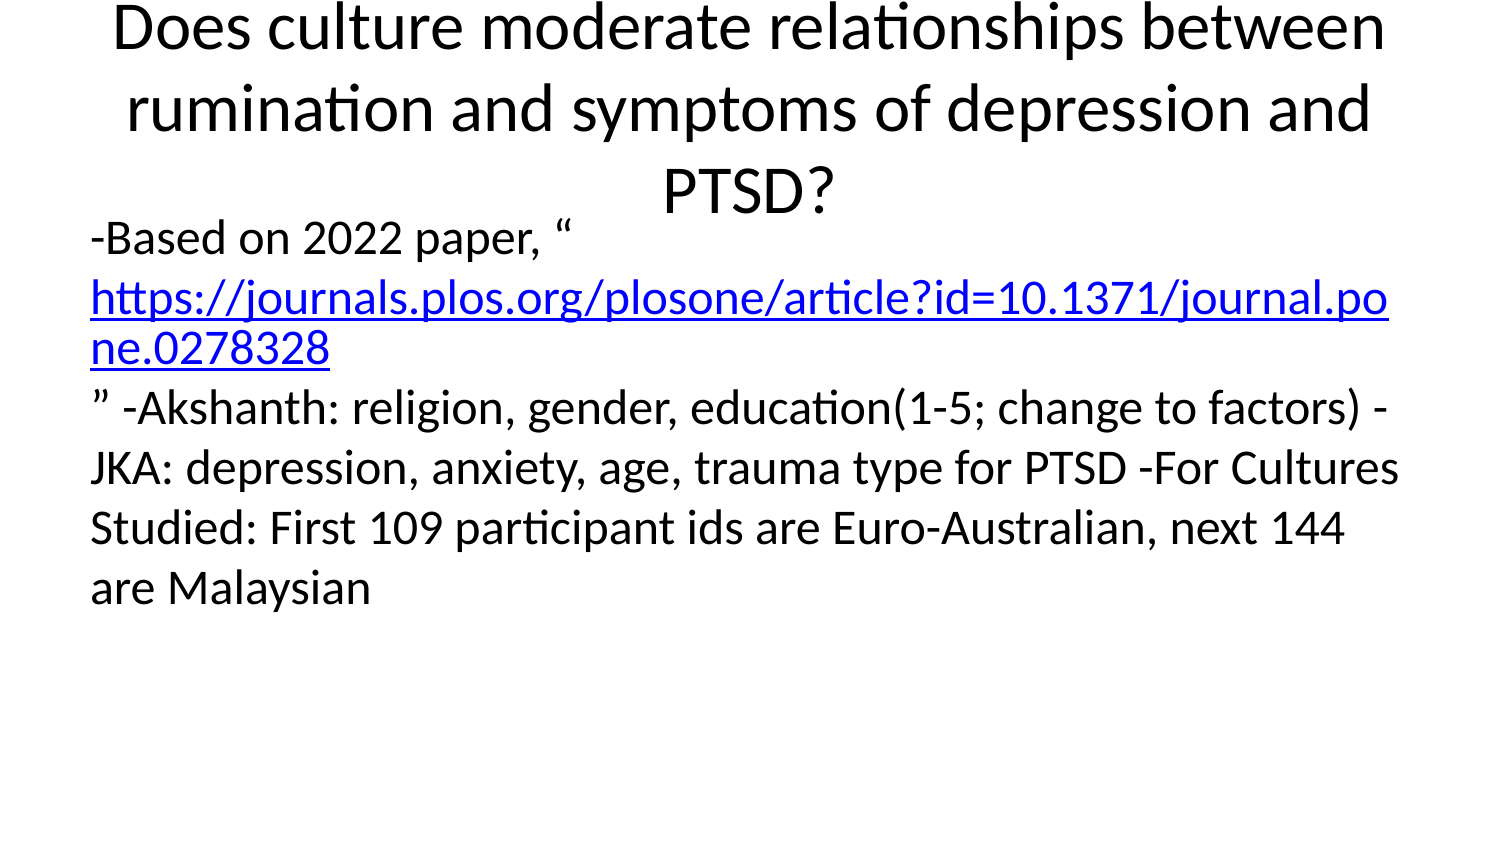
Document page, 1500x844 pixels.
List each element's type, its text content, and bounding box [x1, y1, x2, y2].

title Does culture moderate relationships between rumination and symptoms of depression and PTSD? [75, 33, 1425, 175]
list -Based on 2022 paper, “https://journals.plos.org/plosone/article?id=10.1371/journal.pone.0278328” -Akshanth: religion, gender, education(1-5; change to factors) -JKA: depression, anxiety, age, trauma type for PTSD -For Cultures Studied: First 109 participant ids are Euro-Australian, next 144 are Malaysian [75, 196, 1425, 754]
